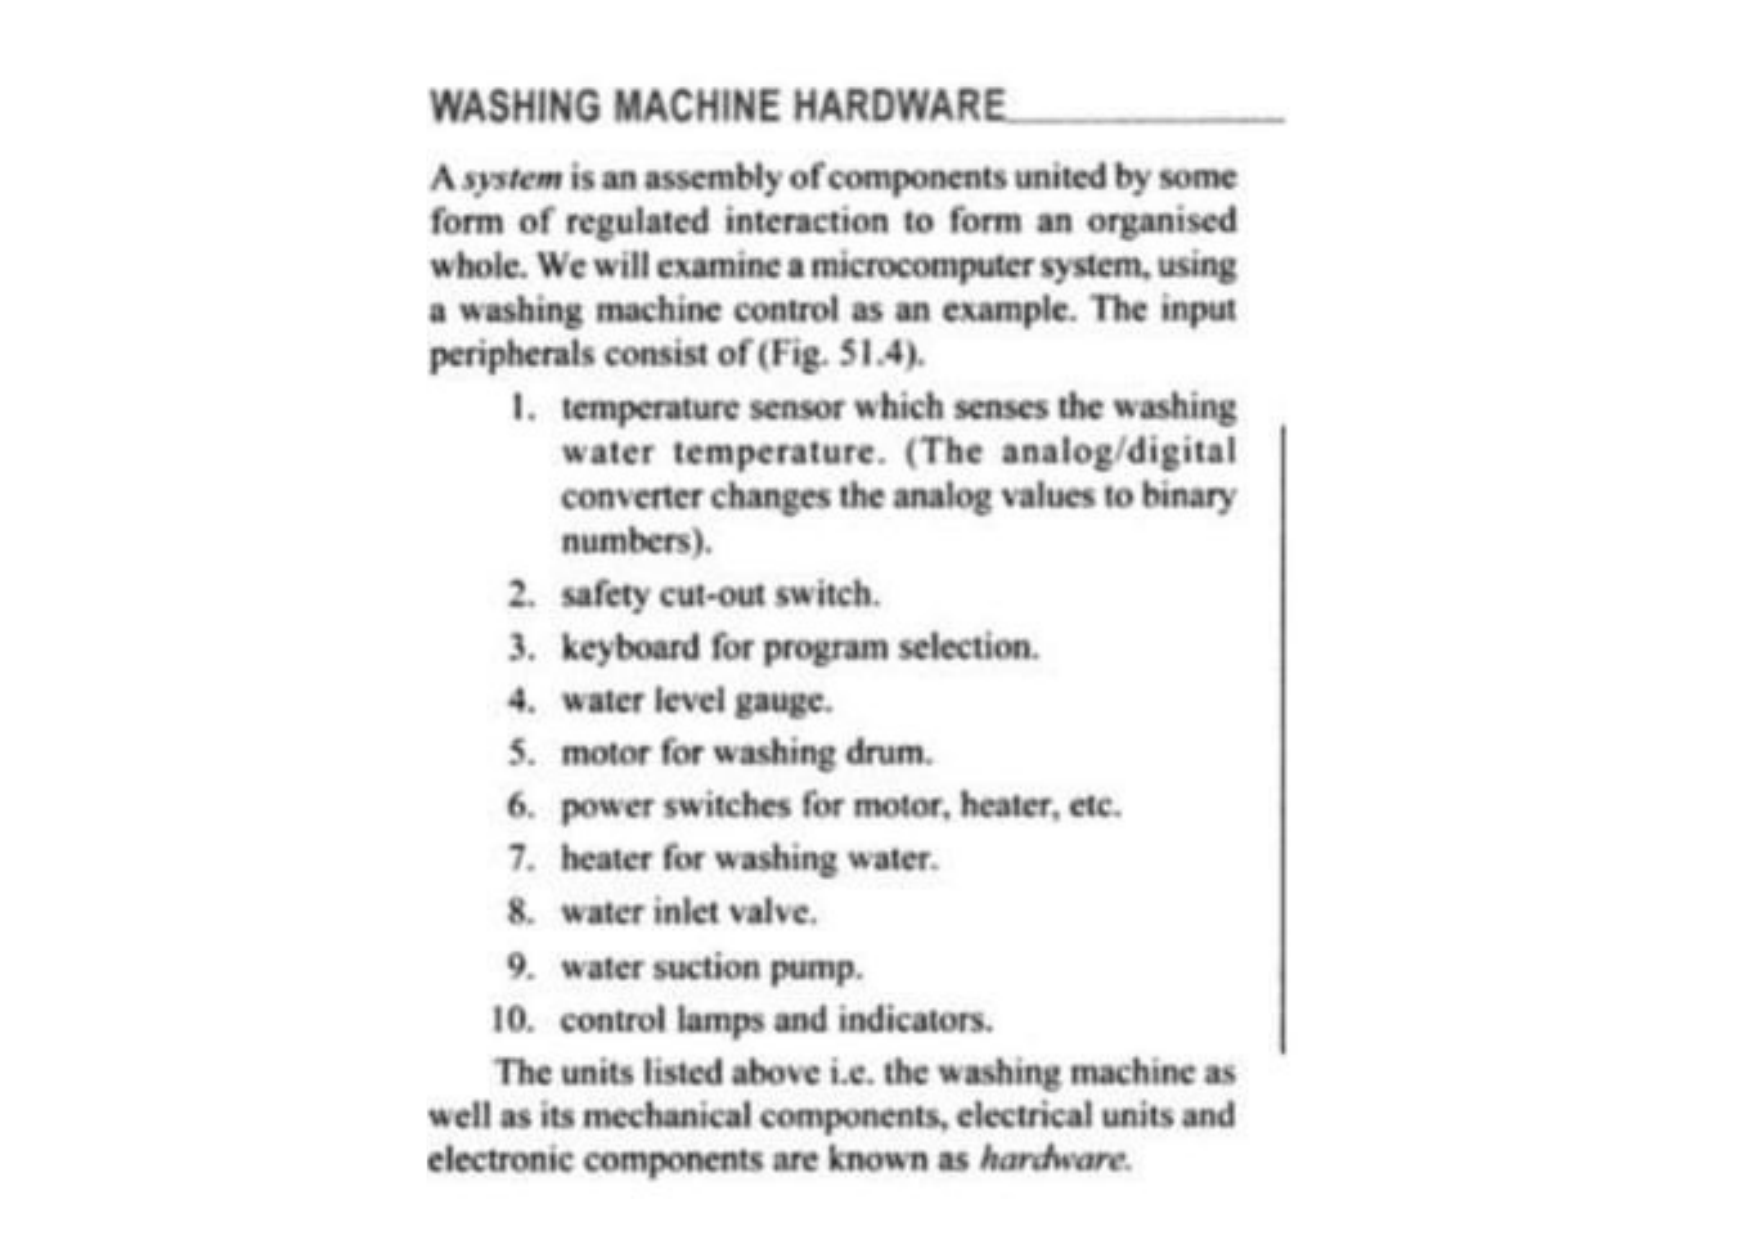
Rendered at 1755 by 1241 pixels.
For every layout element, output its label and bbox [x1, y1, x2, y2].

text_box [426, 67, 1298, 1199]
